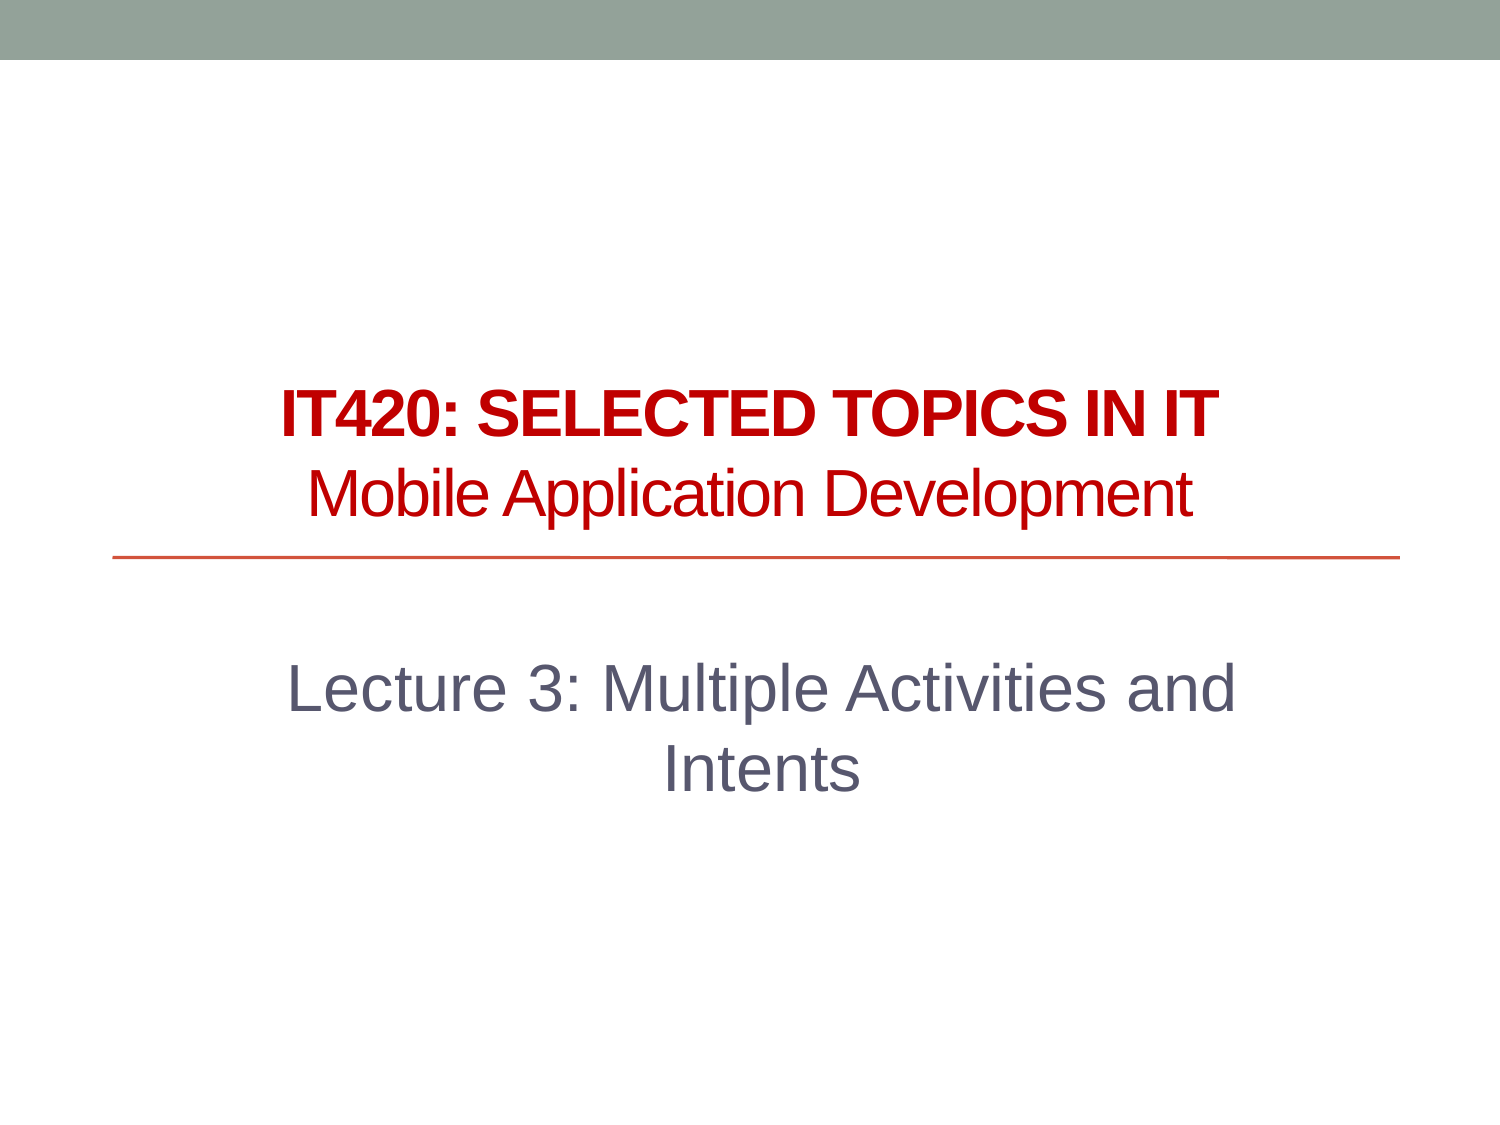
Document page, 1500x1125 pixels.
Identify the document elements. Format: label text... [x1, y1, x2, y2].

title IT420: Selected Topics in IT Mobile Application Development [37, 350, 1463, 538]
subtitle Lecture 3: Multiple Activities and Intents [162, 637, 1363, 838]
